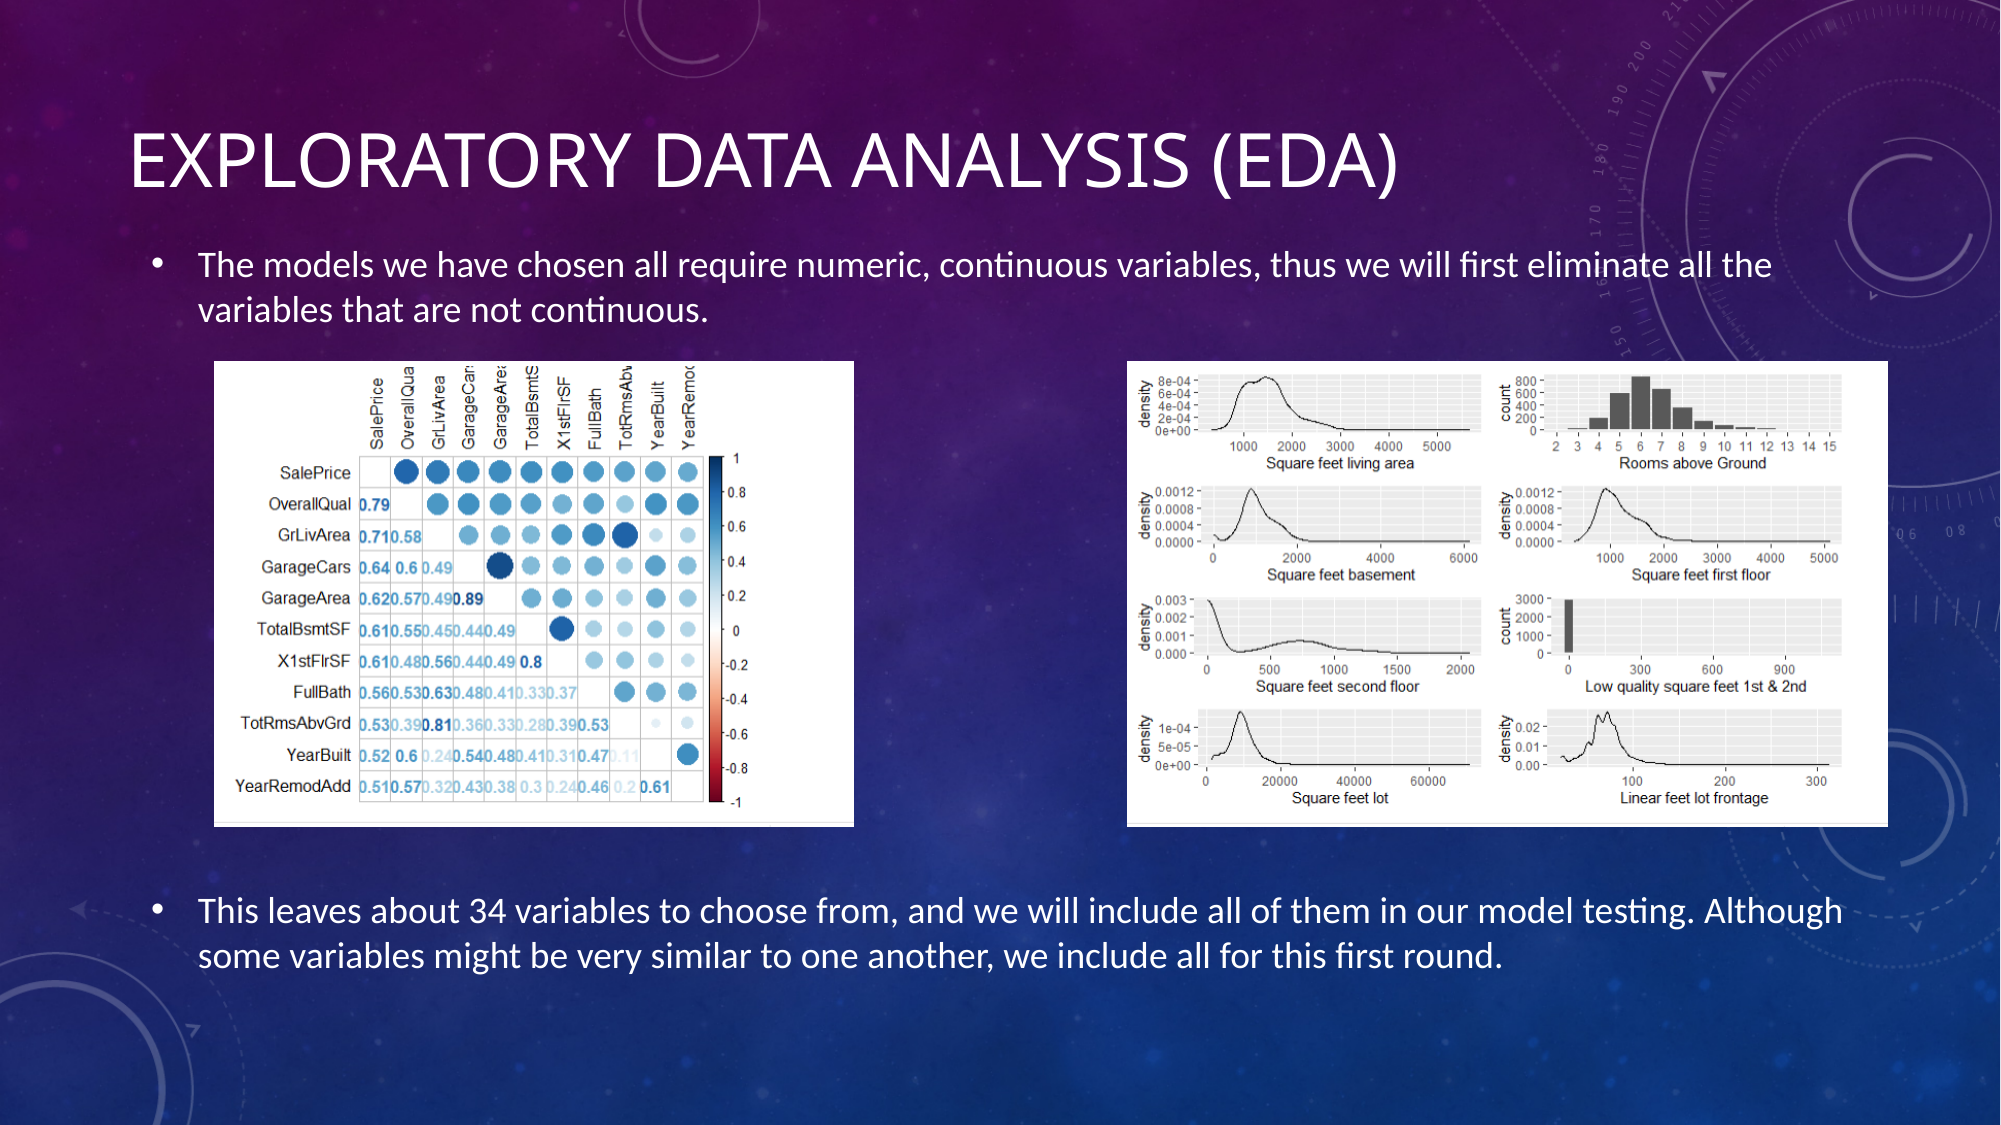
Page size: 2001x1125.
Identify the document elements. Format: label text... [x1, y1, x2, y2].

text_box The models we have chosen all require numeric, continuous variables, thus we will first eliminate all the variables that are not continuous. [136, 232, 1888, 383]
text_box This leaves about 34 variables to choose from, and we will include all of them in our model testing. Although some variables might be very similar to one another, we include all for this first round. [136, 878, 1888, 984]
title Exploratory data analysis (EDA) [112, 38, 1775, 277]
picture [0, 0, 2001, 1125]
